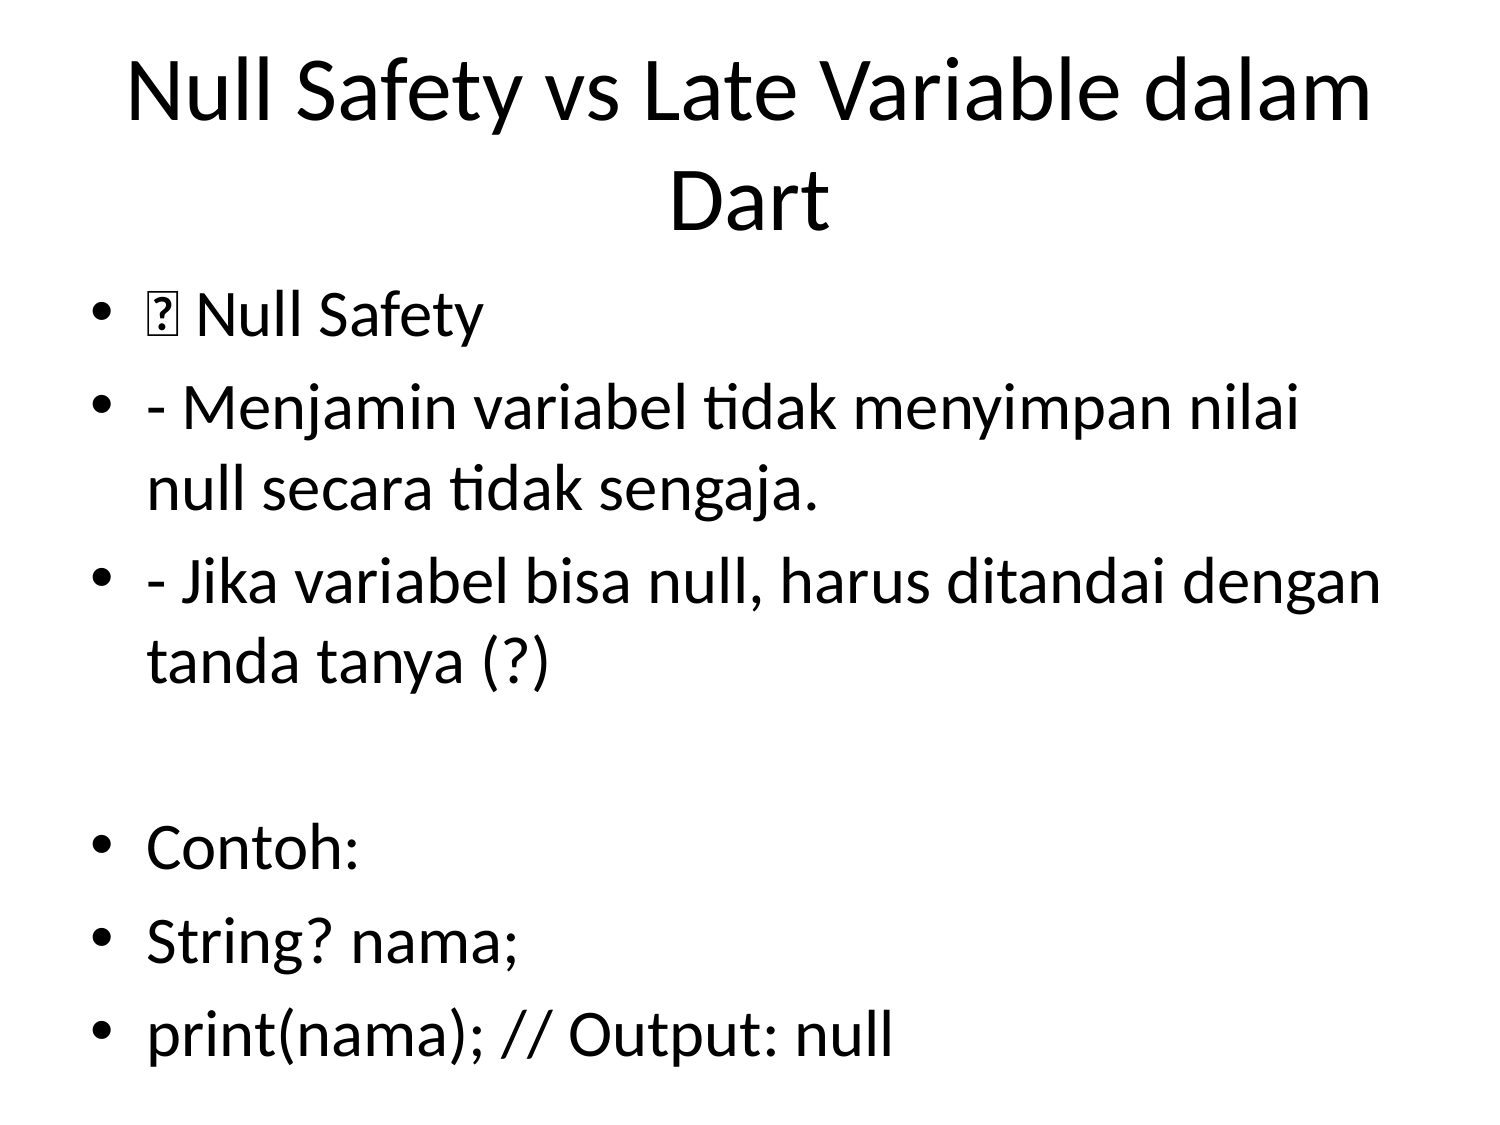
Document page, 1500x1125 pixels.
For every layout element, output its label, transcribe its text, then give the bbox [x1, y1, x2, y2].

title Null Safety vs Late Variable dalam Dart [75, 45, 1425, 233]
list 🔹 Null Safety - Menjamin variabel tidak menyimpan nilai null secara tidak sengaja. - Jika variabel bisa null, harus ditandai dengan tanda tanya (?) Contoh: String? nama; print(nama); // Output: null String namaLengkap = "Budi"; print(namaLengkap); // Output: Budi [75, 262, 1425, 1005]
